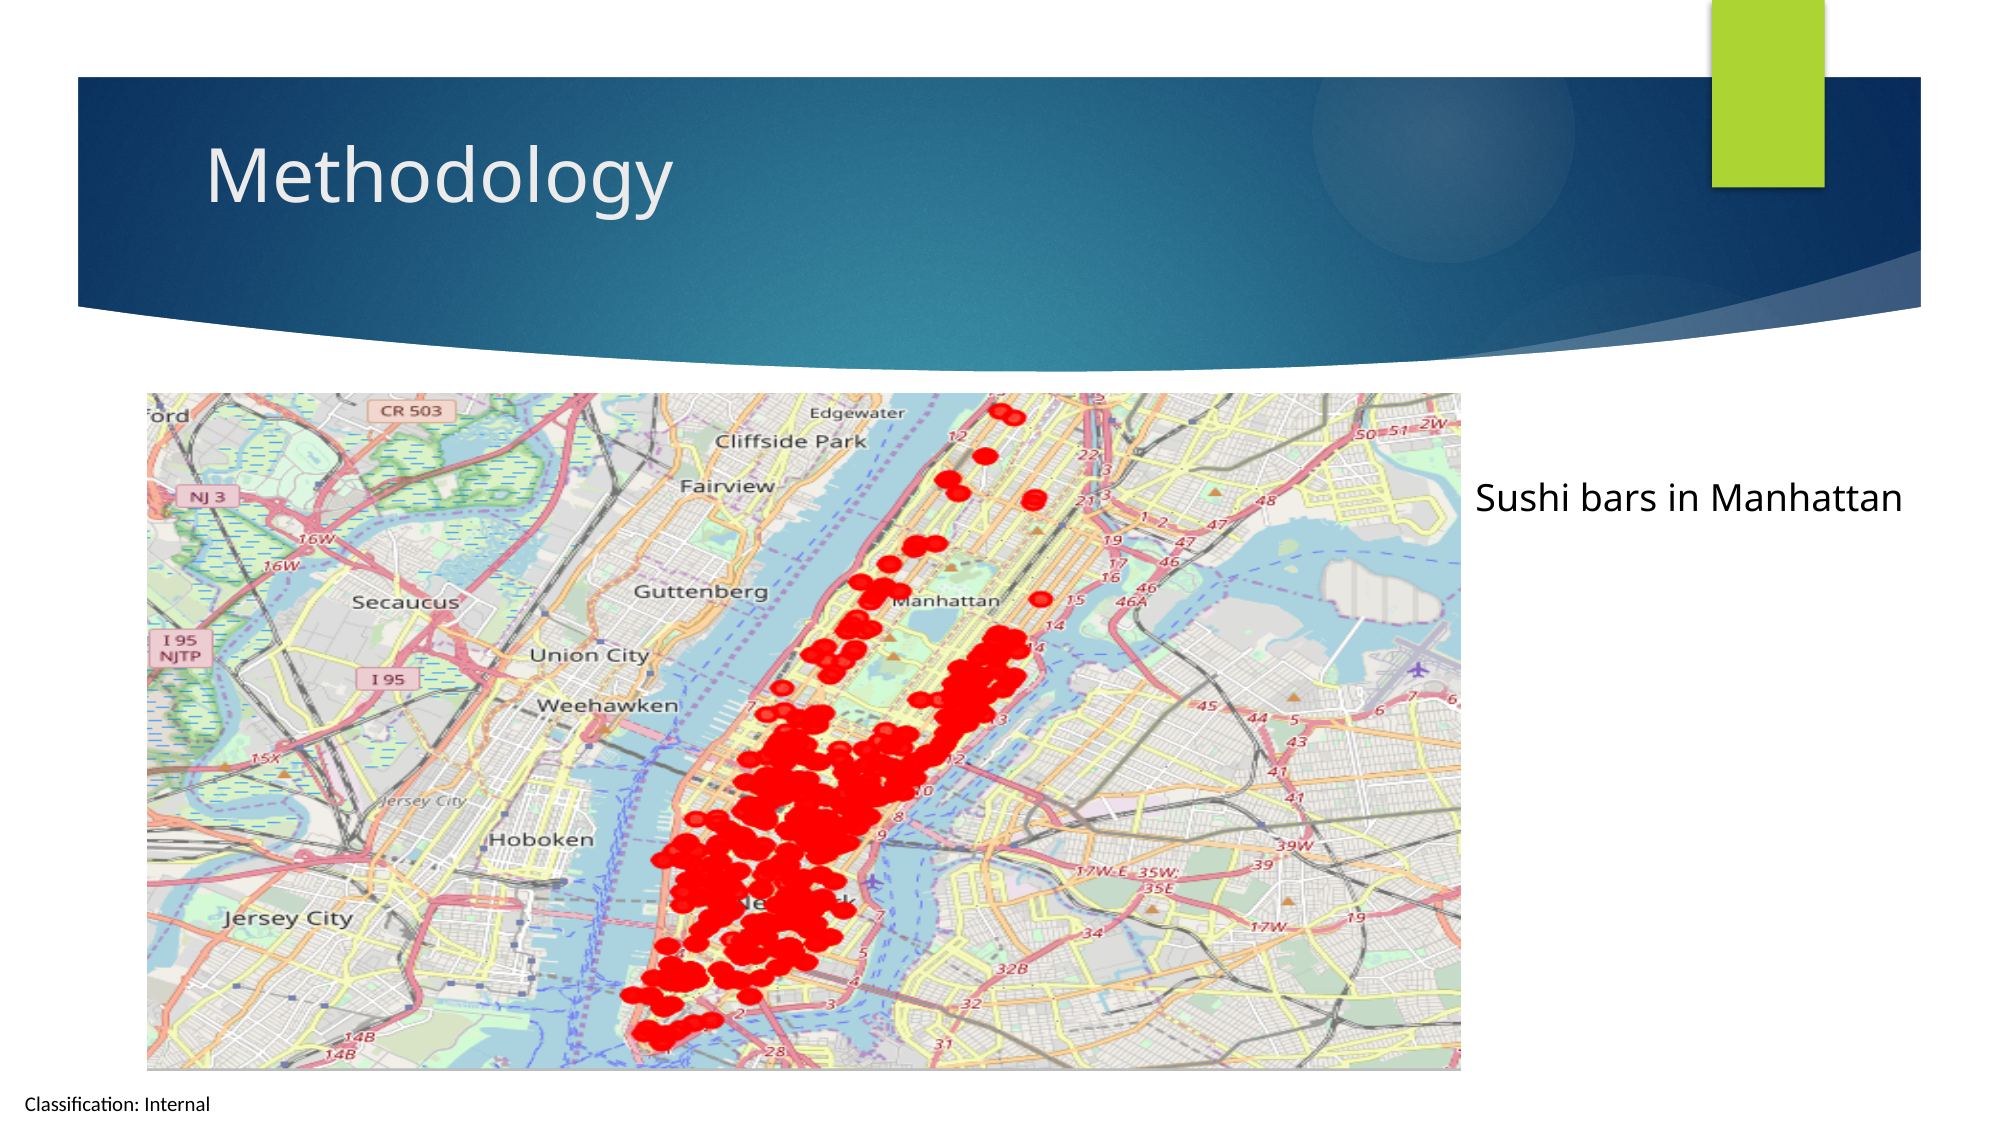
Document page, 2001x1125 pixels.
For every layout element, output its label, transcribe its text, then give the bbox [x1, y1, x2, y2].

picture [147, 392, 1461, 1071]
text_box Sushi bars in Manhattan [1466, 466, 1967, 526]
title Methodology [189, 159, 1627, 276]
